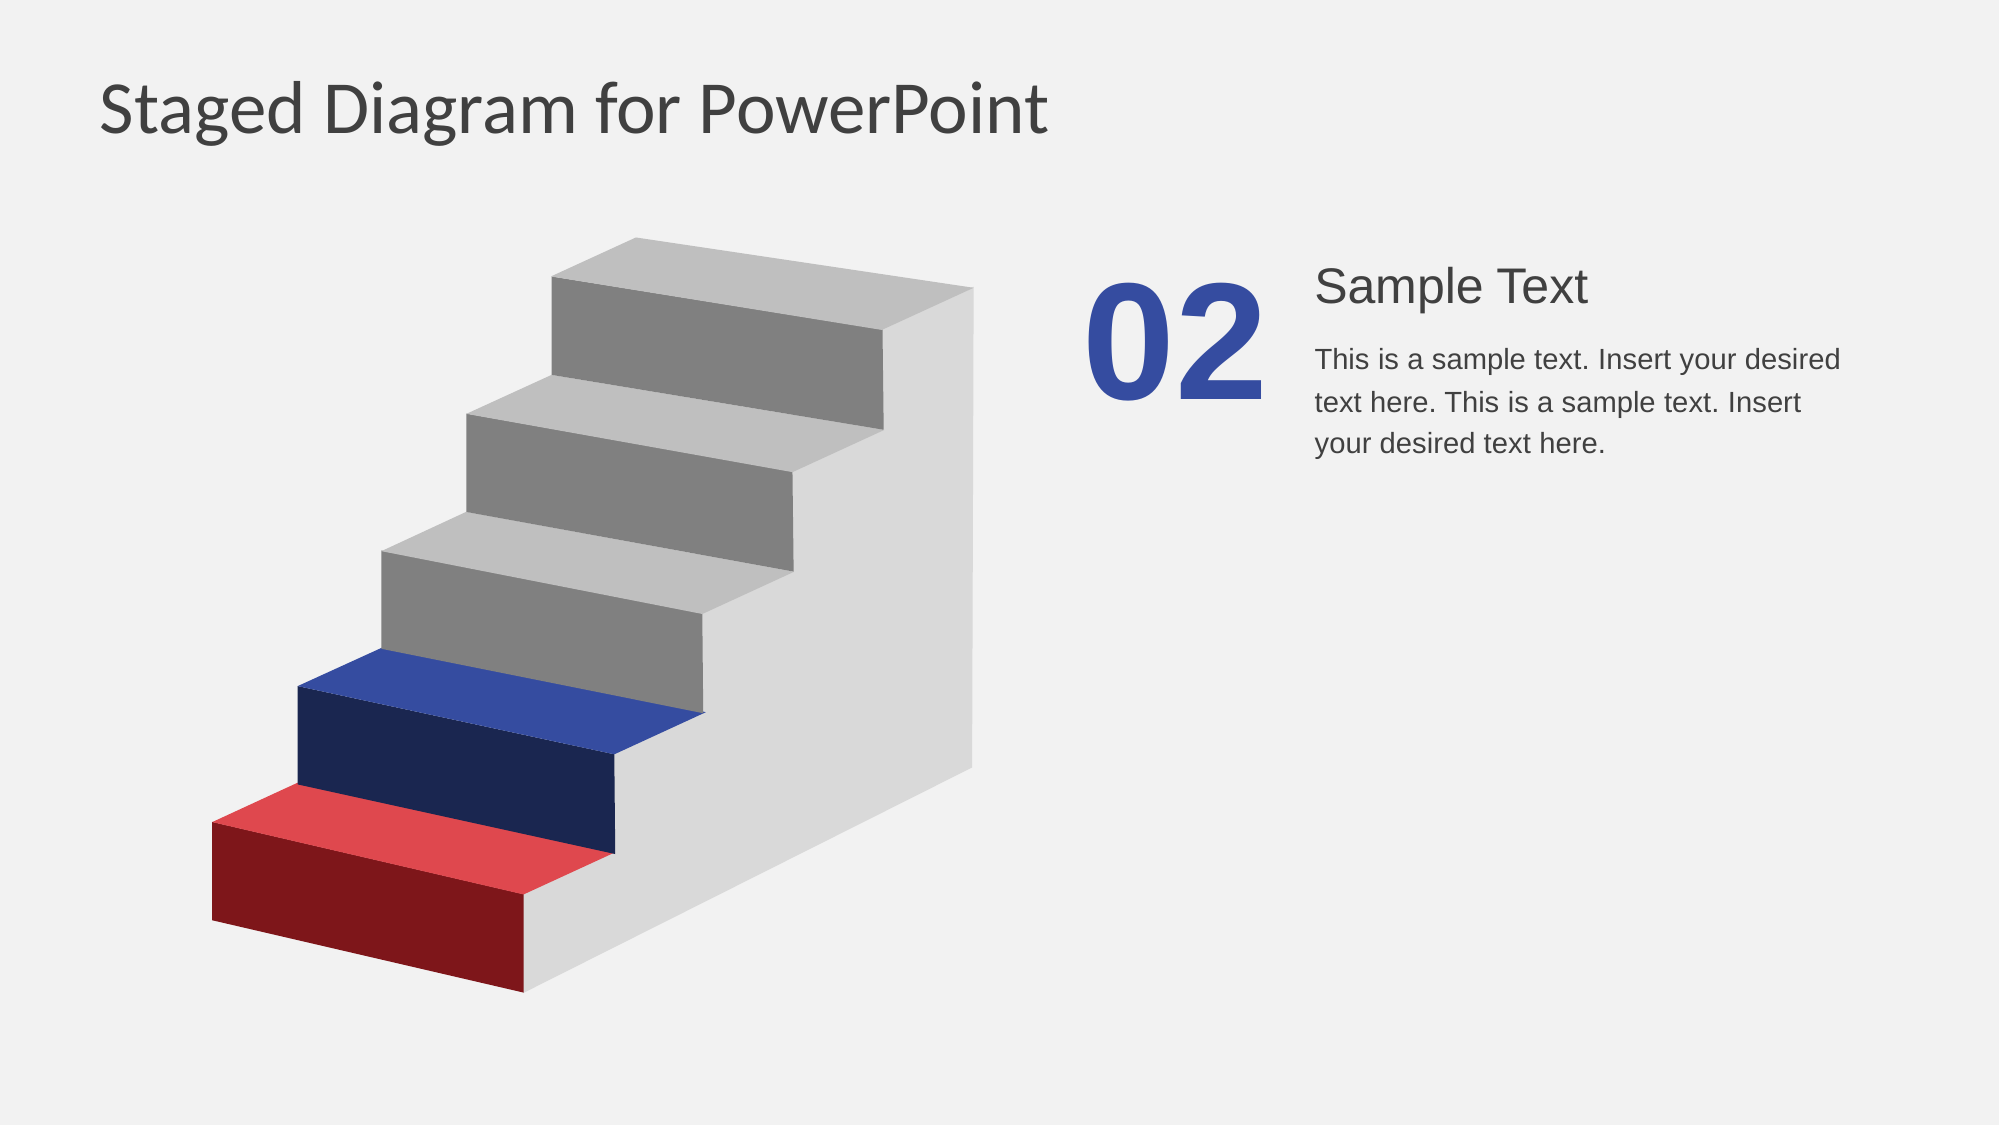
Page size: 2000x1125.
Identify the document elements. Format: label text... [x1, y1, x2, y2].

title Staged Diagram for PowerPoint [99, 45, 1900, 162]
text_box 02 [1067, 225, 1284, 440]
text_box Sample Text [1299, 246, 1828, 322]
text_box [211, 237, 974, 994]
text_box This is a sample text. Insert your desired text here. This is a sample text. Insert your desired text here. [1299, 326, 1863, 468]
